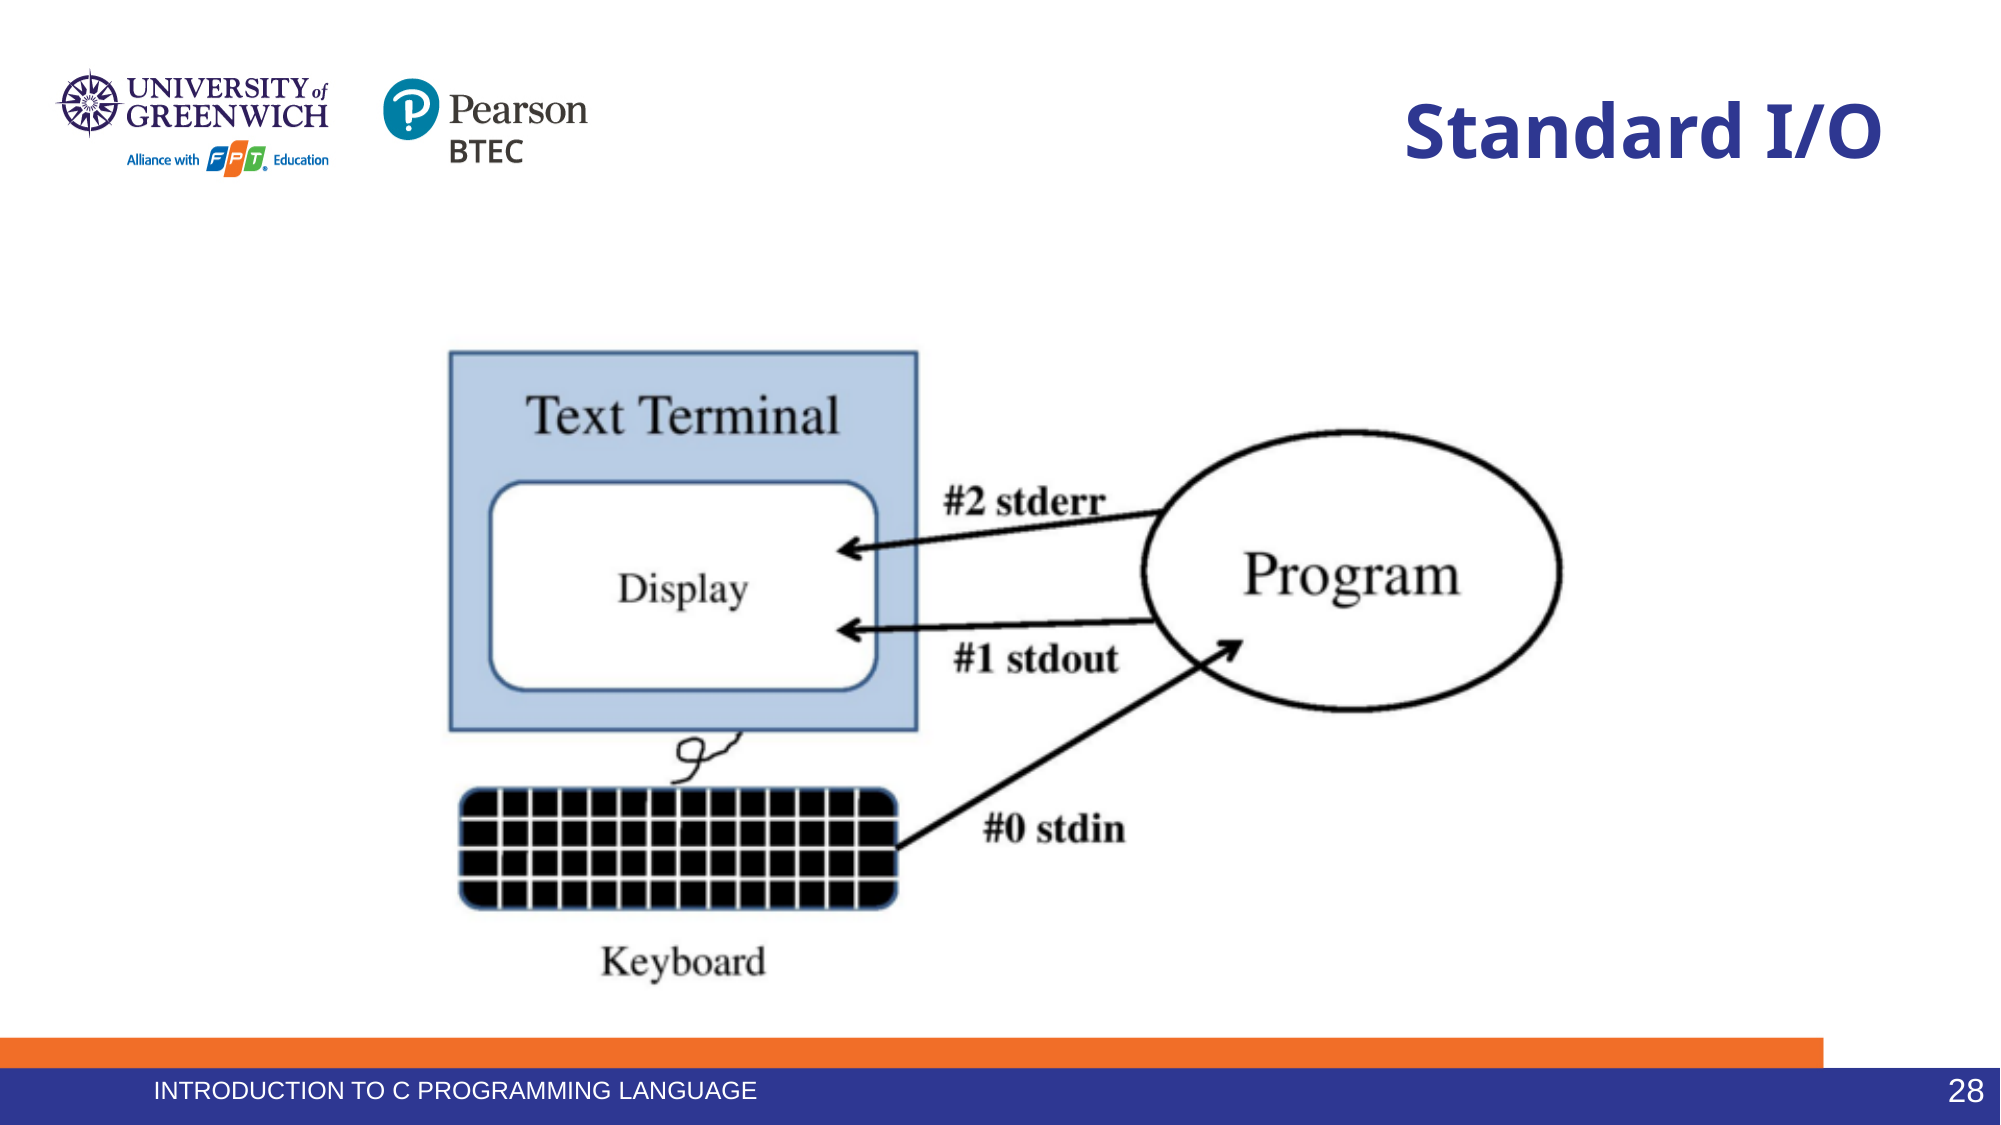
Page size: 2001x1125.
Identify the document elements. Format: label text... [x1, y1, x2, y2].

title Standard I/O [894, 76, 1900, 209]
footer Introduction to C programming language [0, 1059, 912, 1120]
slide_number 28 [1838, 1059, 2000, 1120]
picture [0, 0, 2000, 1125]
